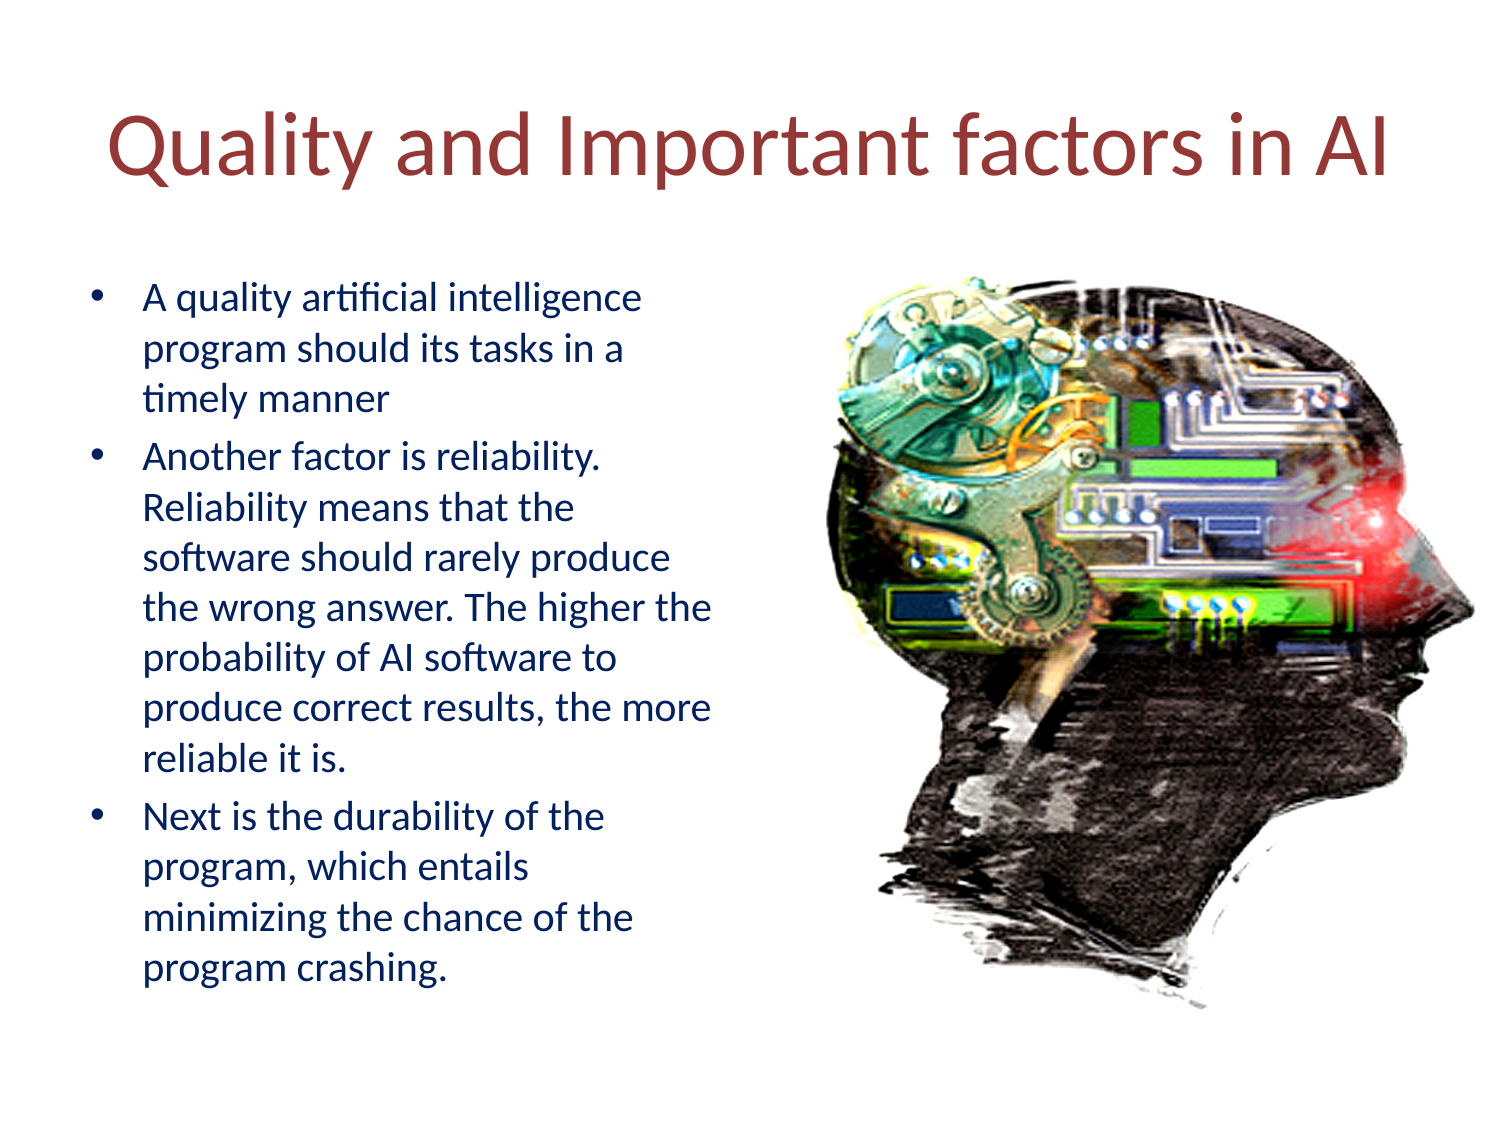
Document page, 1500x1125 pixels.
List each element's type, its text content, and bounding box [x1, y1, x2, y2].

title Quality and Important factors in AI [75, 45, 1425, 233]
picture [819, 262, 1495, 1016]
list A quality artificial intelligence program should its tasks in a timely manner Another factor is reliability. Reliability means that the software should rarely produce the wrong answer. The higher the probability of AI software to produce correct results, the more reliable it is. Next is the durability of the program, which entails minimizing the chance of the program crashing. [75, 262, 738, 1005]
